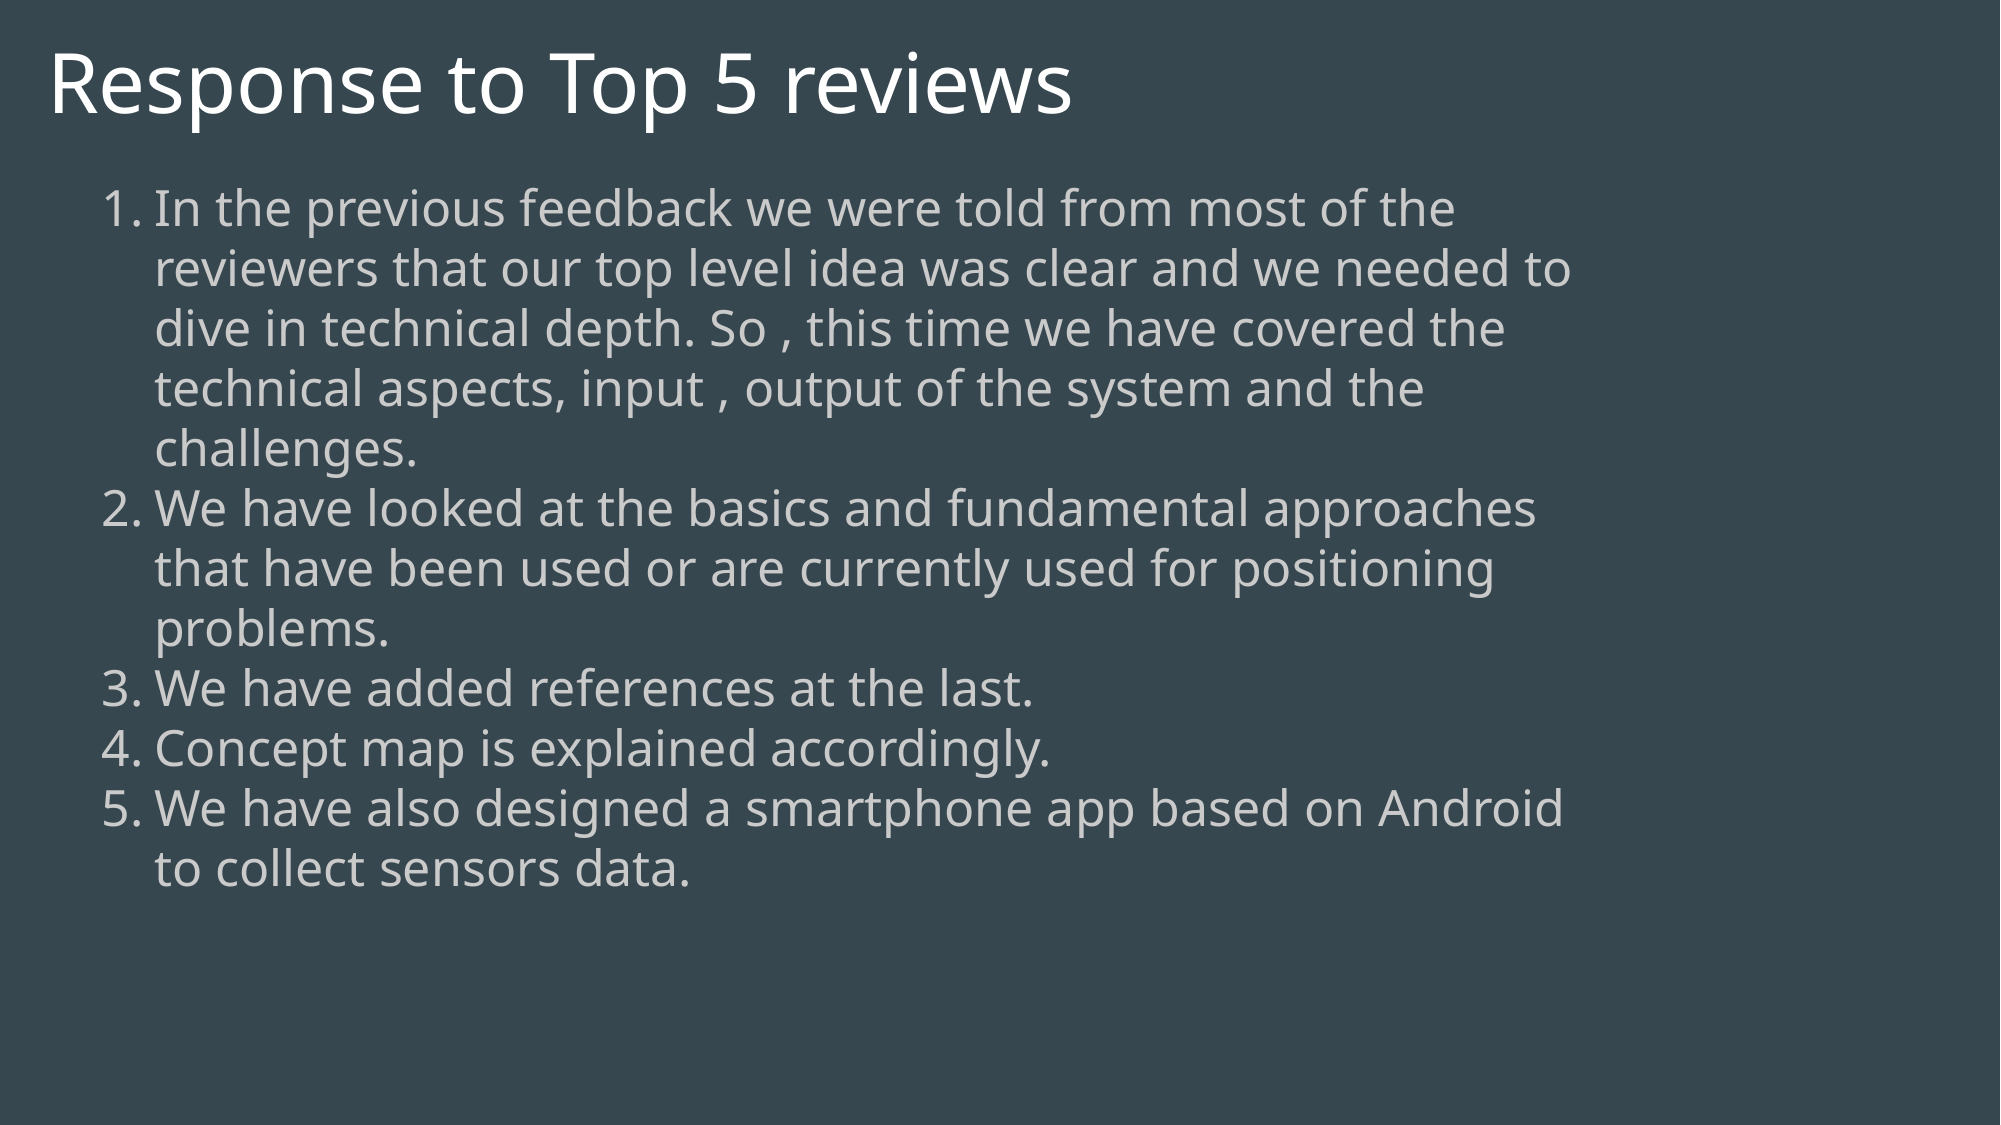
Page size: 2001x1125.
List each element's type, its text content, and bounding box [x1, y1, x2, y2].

title Response to Top 5 reviews [32, 28, 1470, 145]
list In the previous feedback we were told from most of the reviewers that our top level idea was clear and we needed to dive in technical depth. So , this time we have covered the technical aspects, input , output of the system and the challenges. We have looked at the basics and fundamental approaches that have been used or are currently used for positioning problems. We have added references at the last. Concept map is explained accordingly. We have also designed a smartphone app based on Android to collect sensors data. [64, 169, 1638, 988]
